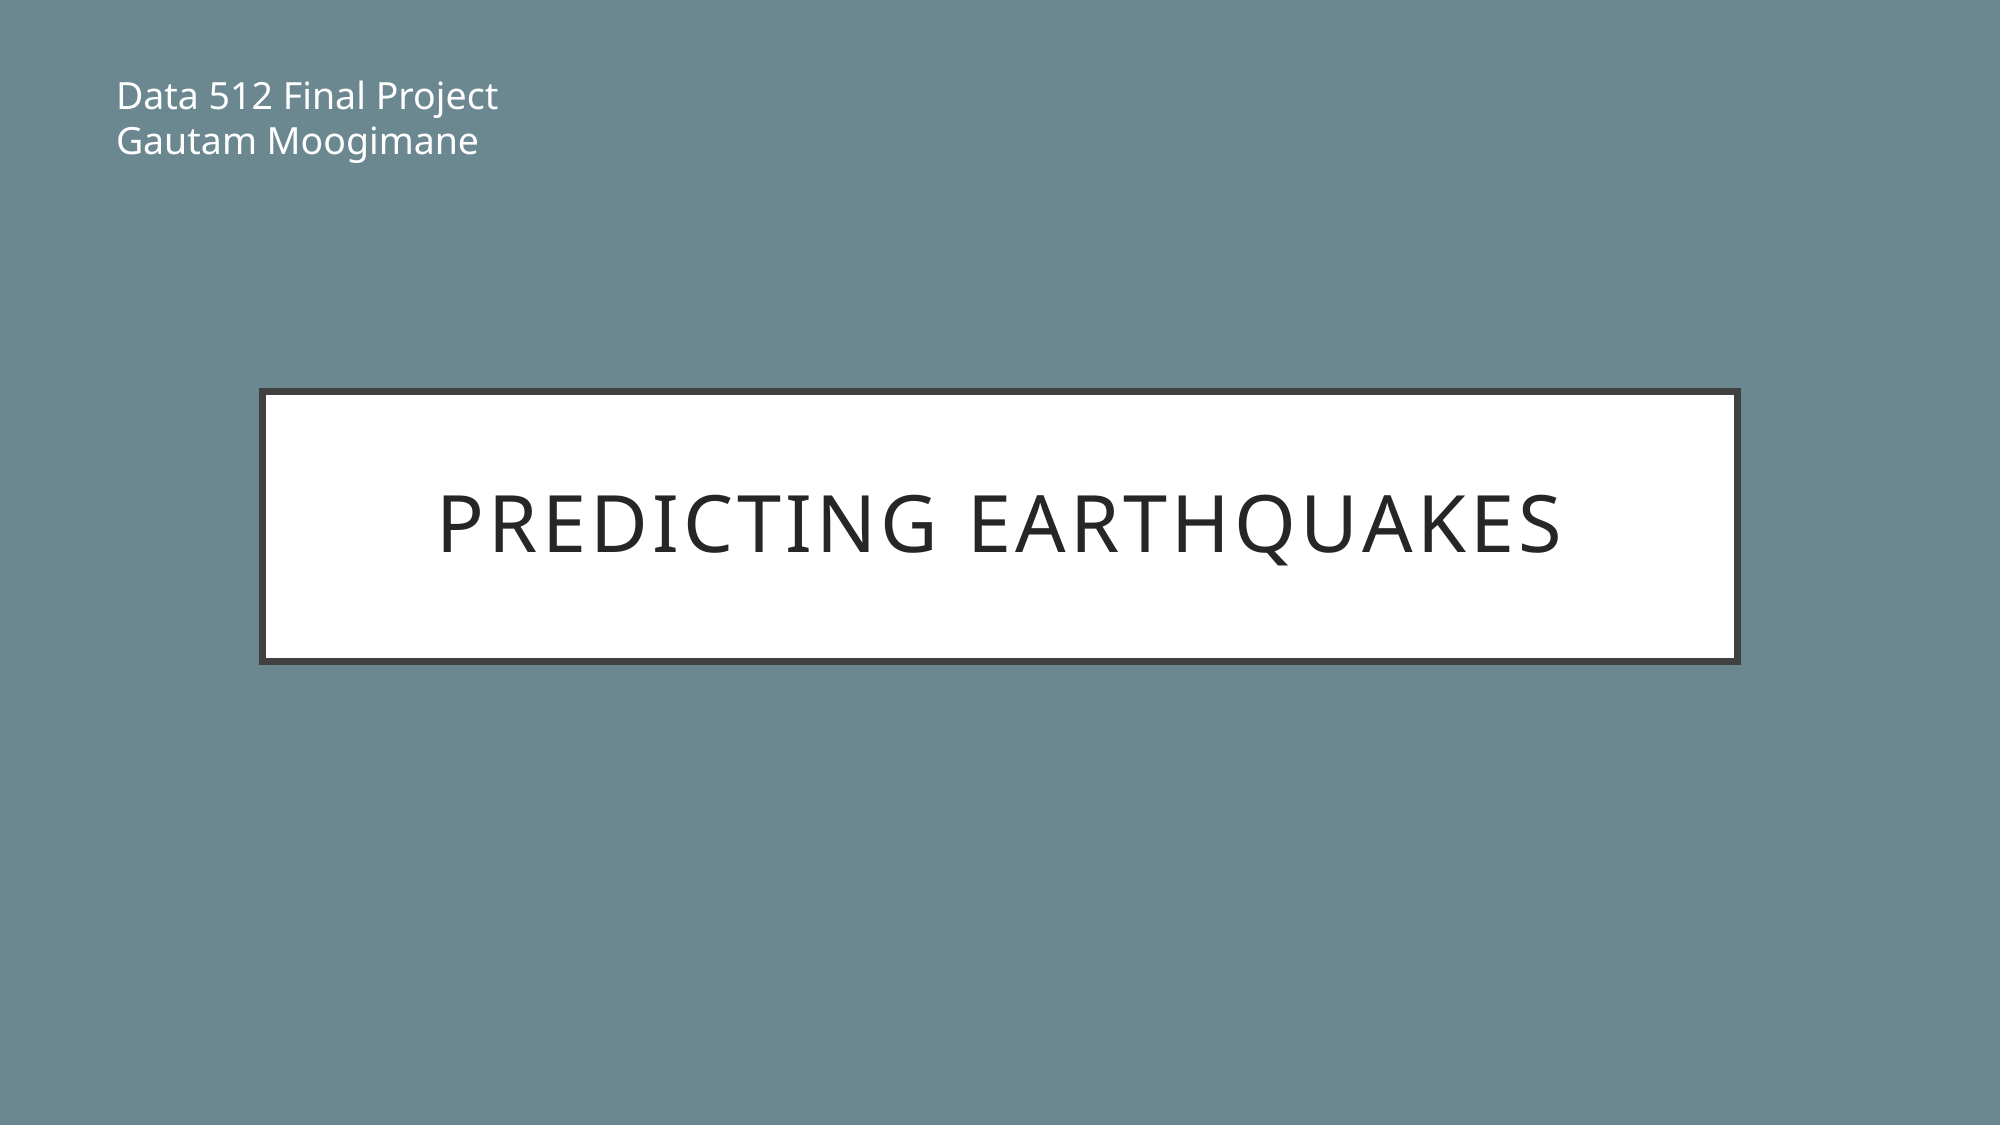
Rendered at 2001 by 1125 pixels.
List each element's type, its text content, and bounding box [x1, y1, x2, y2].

text_box Data 512 Final Project Gautam Moogimane [101, 64, 704, 169]
title Predicting Earthquakes [259, 388, 1741, 665]
